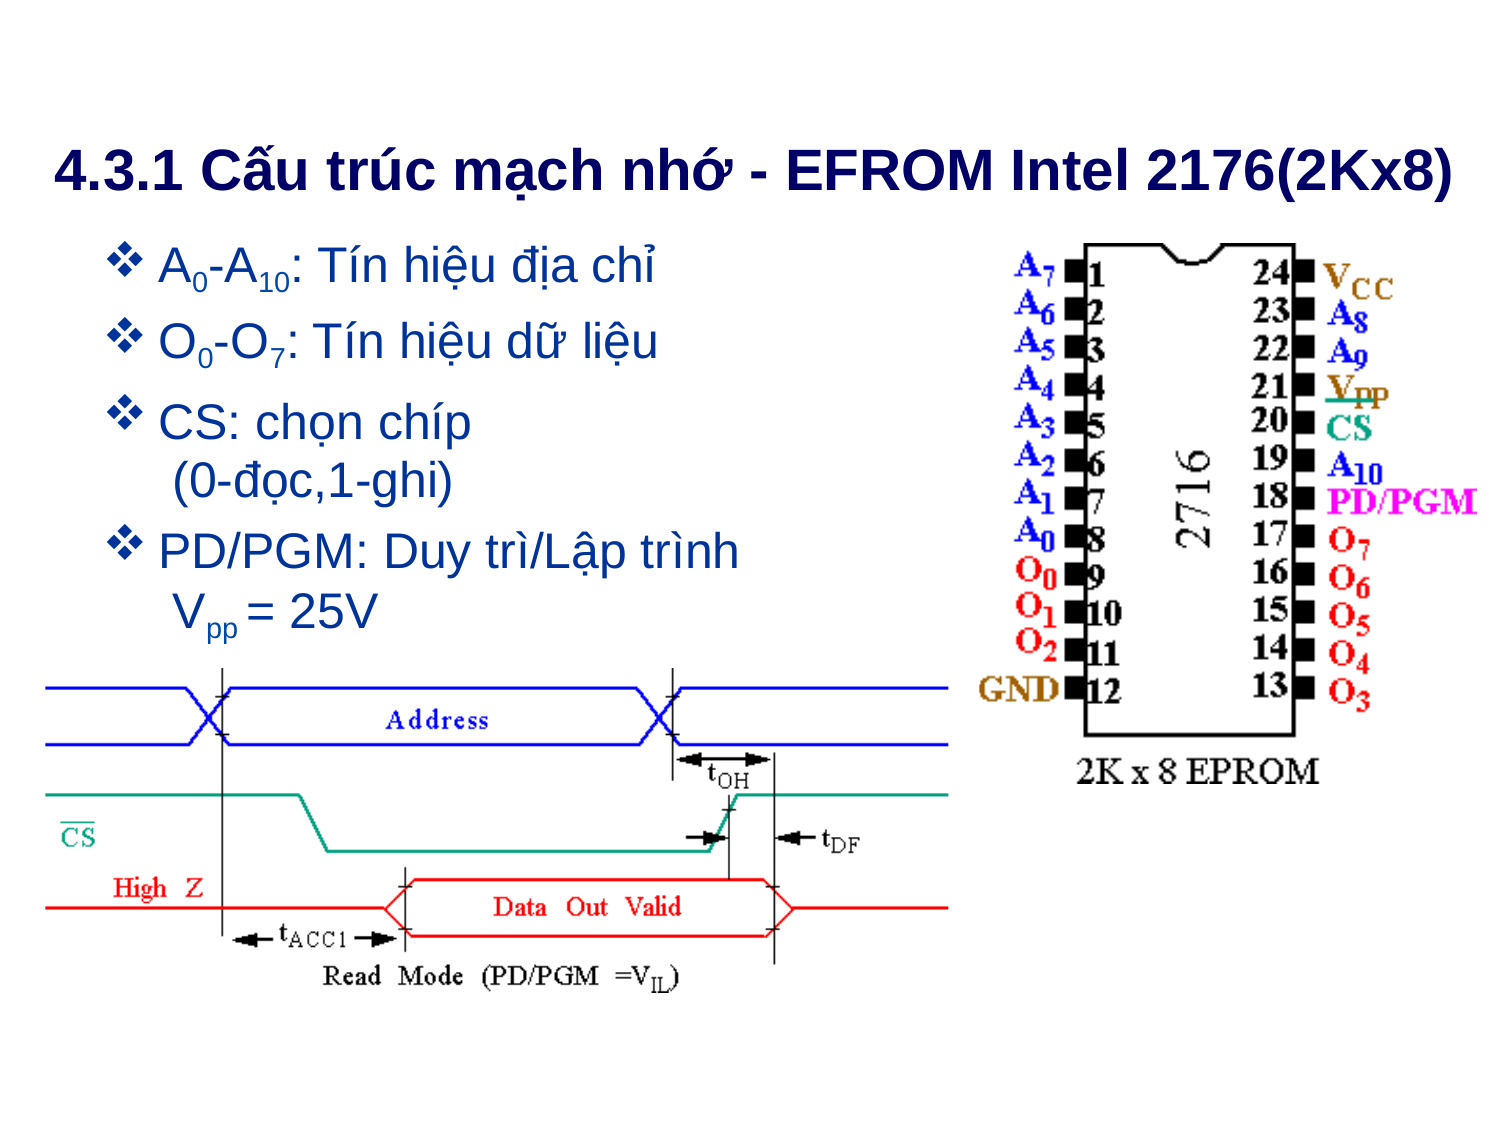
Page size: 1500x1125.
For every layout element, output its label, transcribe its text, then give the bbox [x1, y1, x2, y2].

text_box A0-A10: Tín hiệu địa chỉ O0-O7: Tín hiệu dữ liệu CS: chọn chíp (0-đọc,1-ghi) PD/PGM: Duy trì/Lập trình Vpp = 25V [98, 220, 747, 645]
text_box [979, 243, 1477, 784]
text_box [45, 668, 949, 993]
title 4.3.1 Cấu trúc mạch nhớ - EFROM Intel 2176(2Kx8) [52, 130, 1460, 321]
